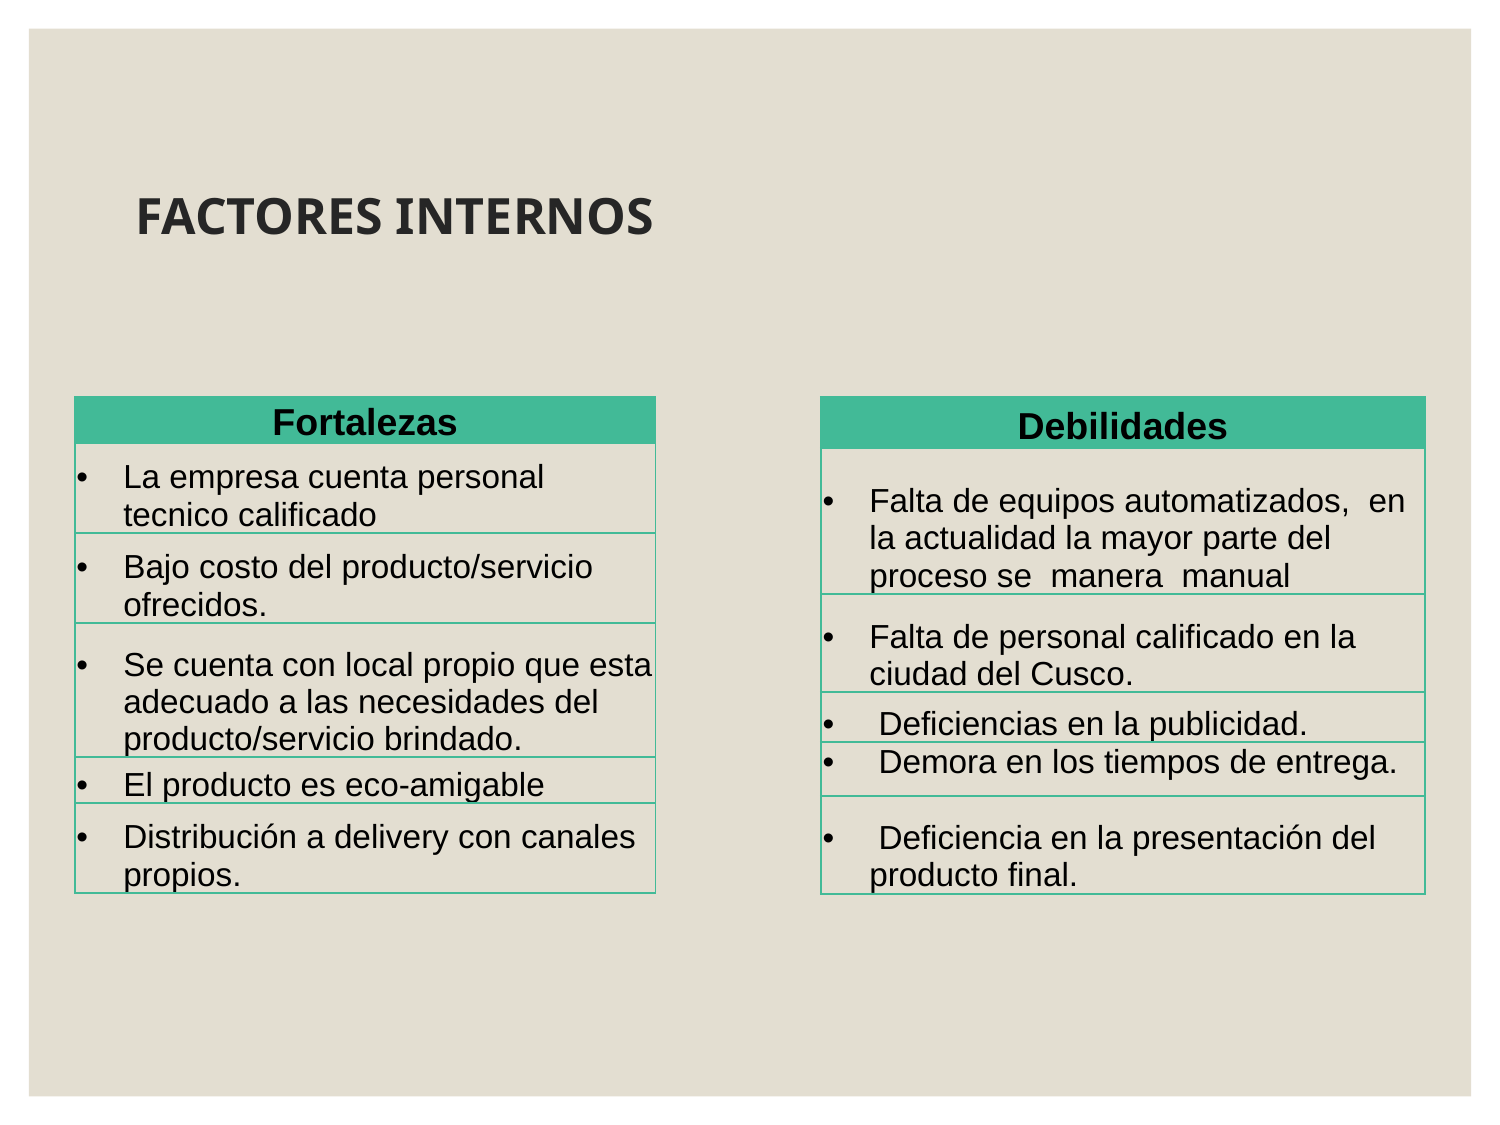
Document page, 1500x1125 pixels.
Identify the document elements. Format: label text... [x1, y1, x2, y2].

table_cell Falta de personal calificado en la ciudad del Cusco. [822, 595, 1424, 691]
table_cell Demora en los tiempos de entrega. [822, 743, 1424, 795]
table_cell El producto es eco-amigable [76, 758, 655, 802]
table_cell Deficiencias en la publicidad. [822, 693, 1424, 741]
table_cell Bajo costo del producto/servicio ofrecidos. [76, 534, 655, 622]
table_cell Se cuenta con local propio que esta adecuado a las necesidades del producto/servicio brindado. [76, 624, 655, 756]
table_cell Falta de equipos automatizados, en la actualidad la mayor parte del proceso se manera manual [822, 449, 1424, 593]
title FACTORES INTERNOS [120, 105, 1380, 331]
table_header Debilidades [822, 398, 1424, 447]
table_cell La empresa cuenta personal tecnico calificado [76, 444, 655, 532]
table_cell Deficiencia en la presentación del producto final. [822, 797, 1424, 893]
table_cell Distribución a delivery con canales propios. [76, 804, 655, 892]
table_header Fortalezas [76, 398, 655, 442]
